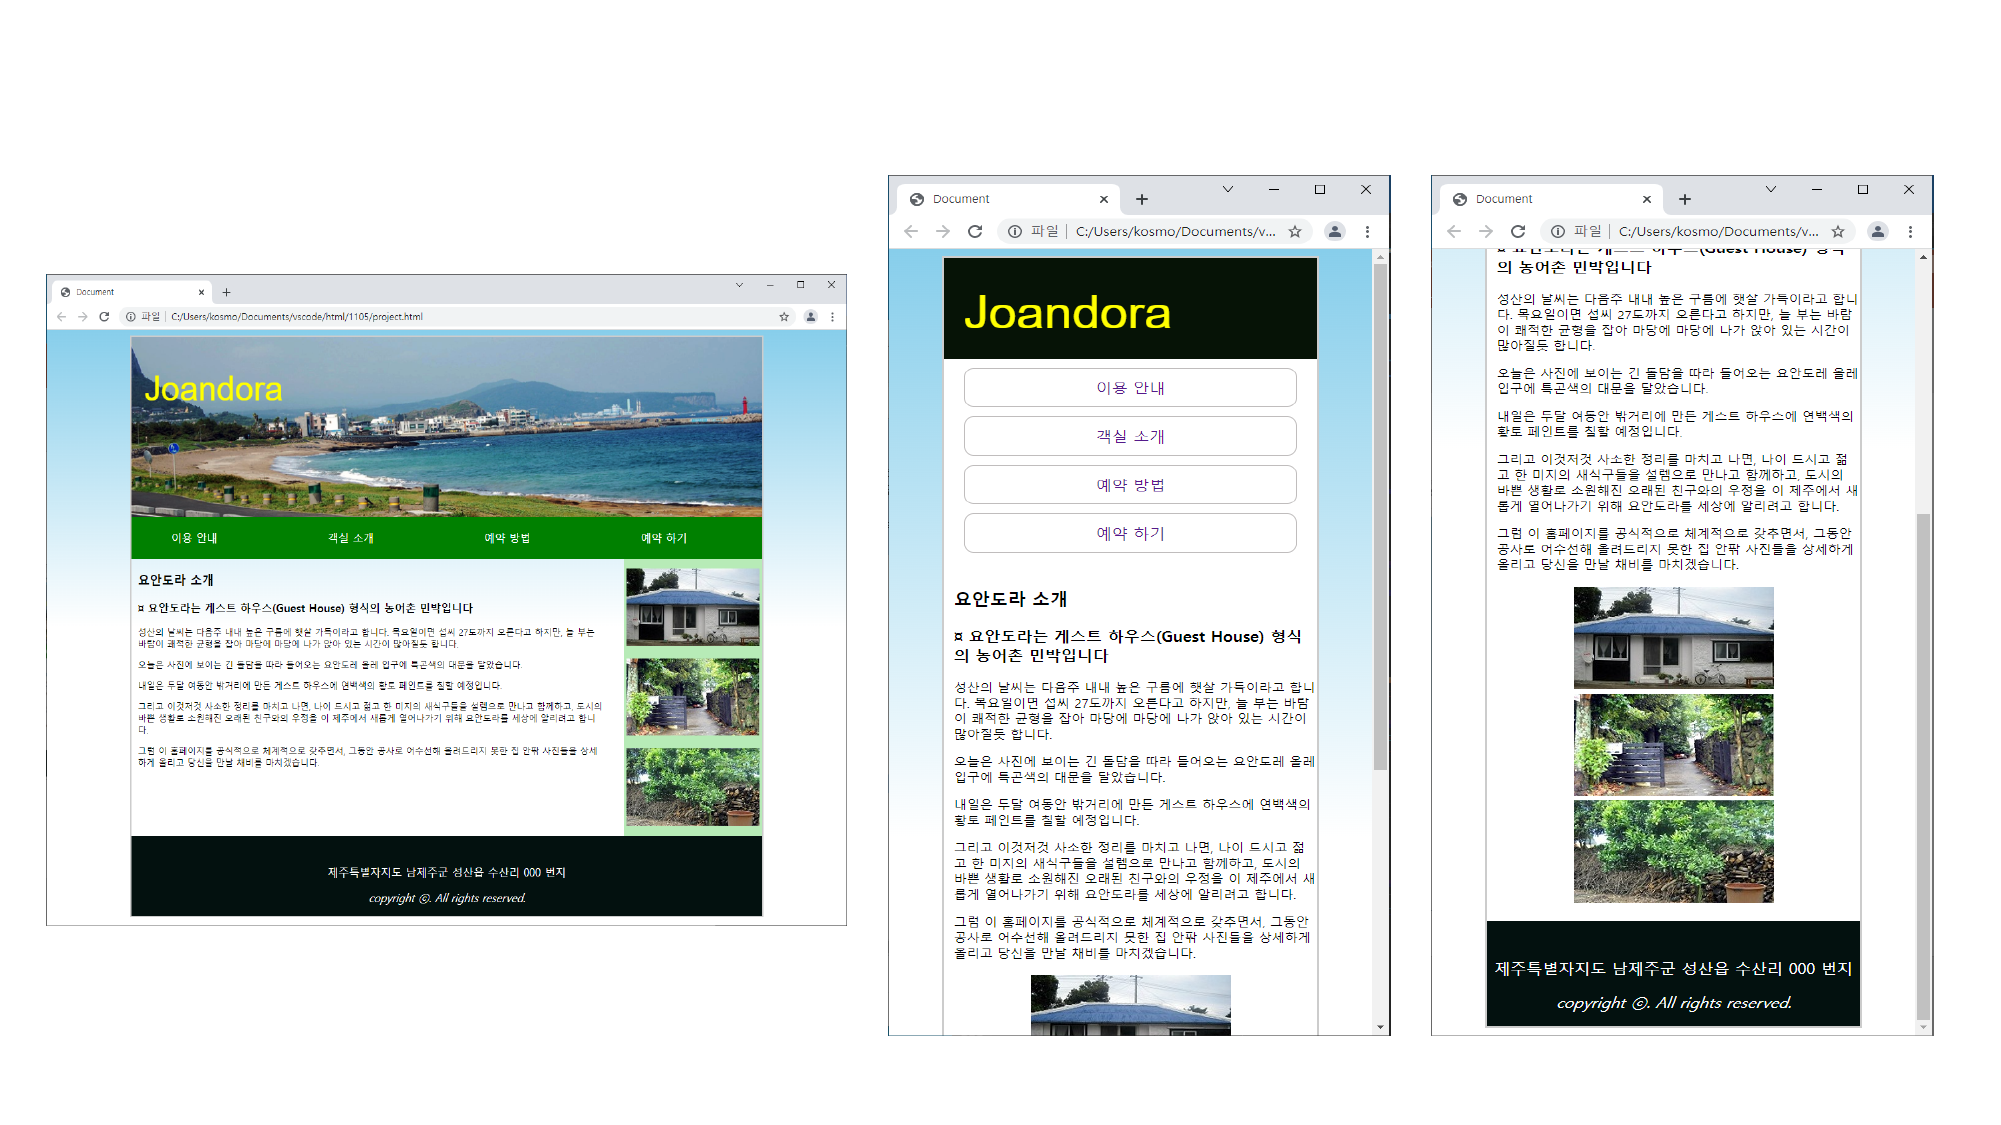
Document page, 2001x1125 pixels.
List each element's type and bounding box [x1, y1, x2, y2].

picture [887, 175, 1391, 1036]
picture [45, 274, 847, 926]
picture [1431, 175, 1934, 1036]
